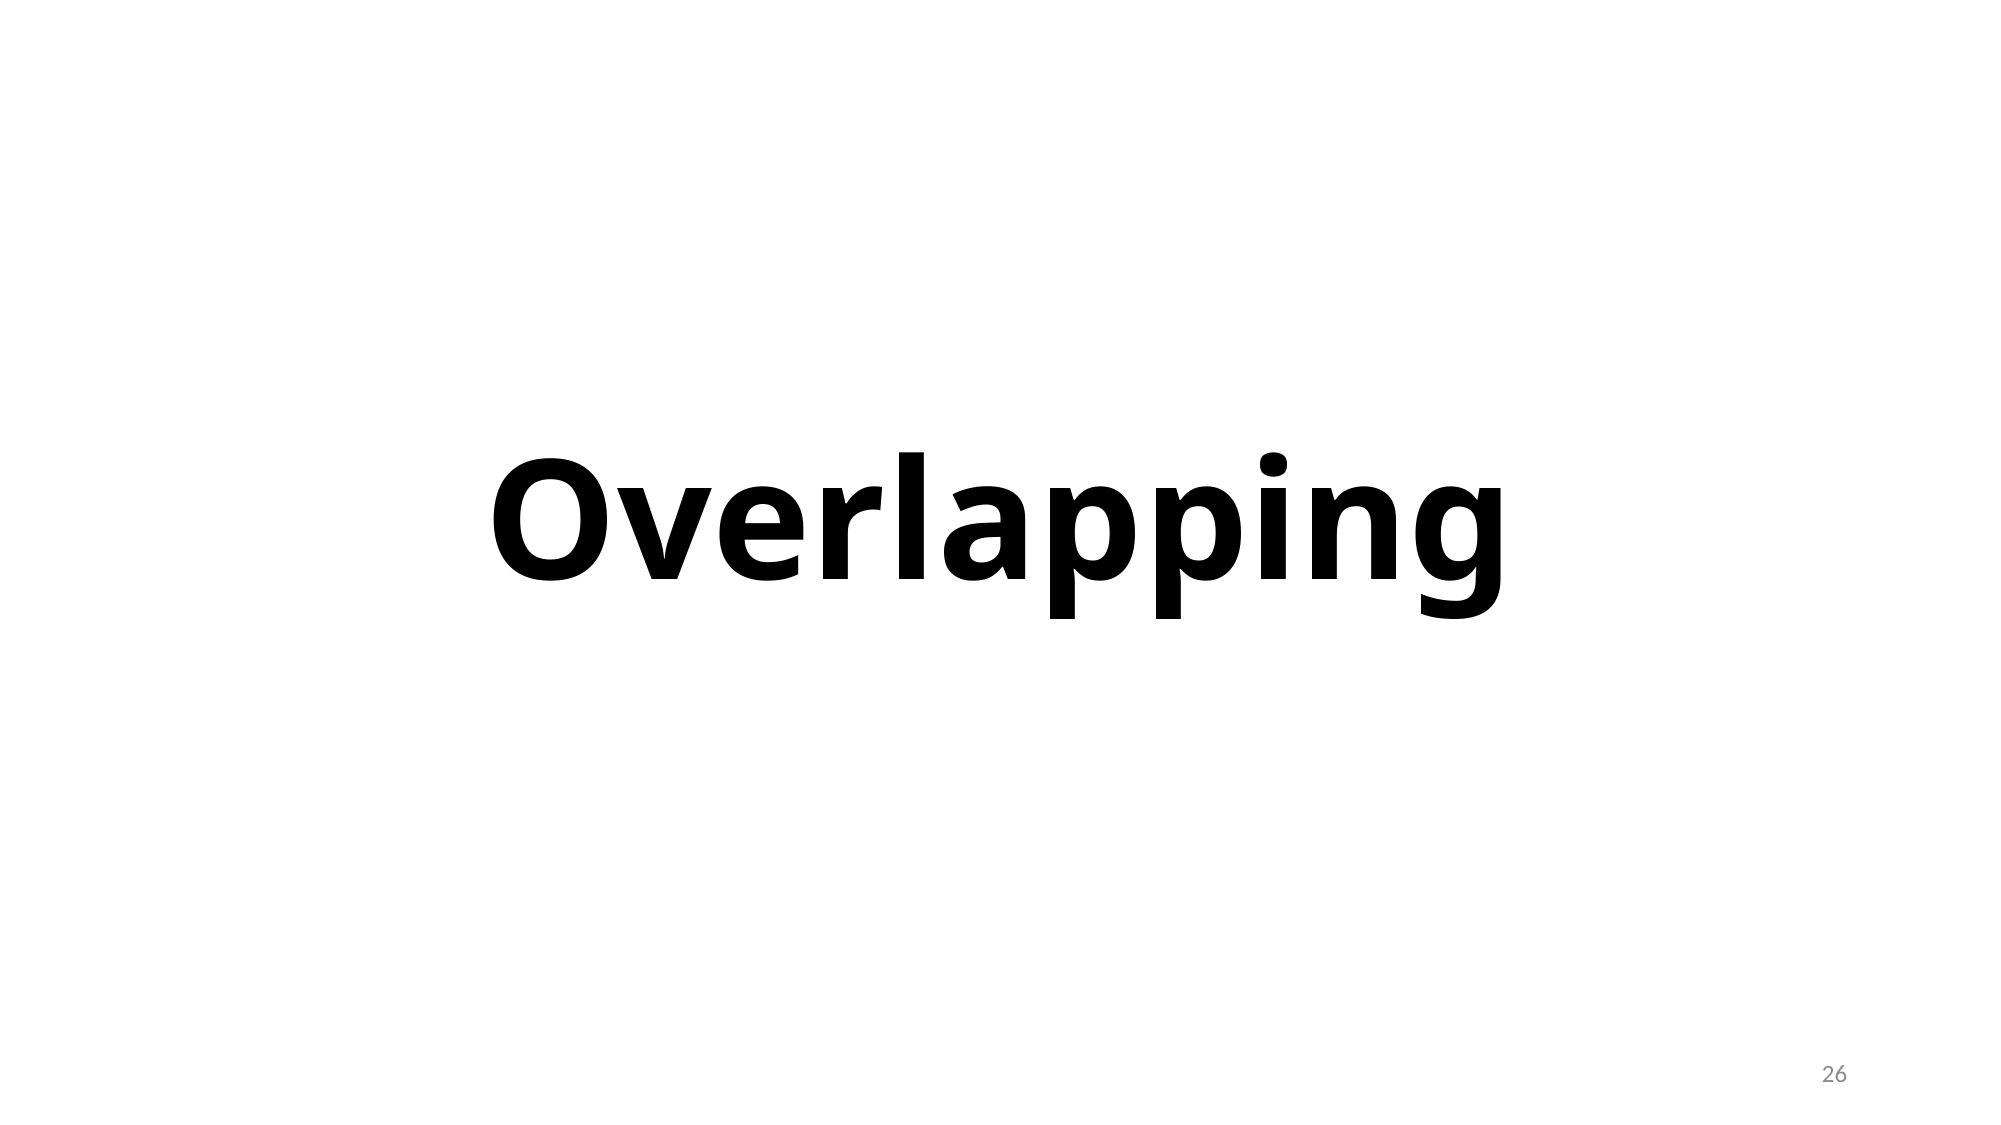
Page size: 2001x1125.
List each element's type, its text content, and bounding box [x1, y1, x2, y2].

title Overlapping [137, 417, 1863, 635]
slide_number 26 [1412, 1042, 1863, 1103]
